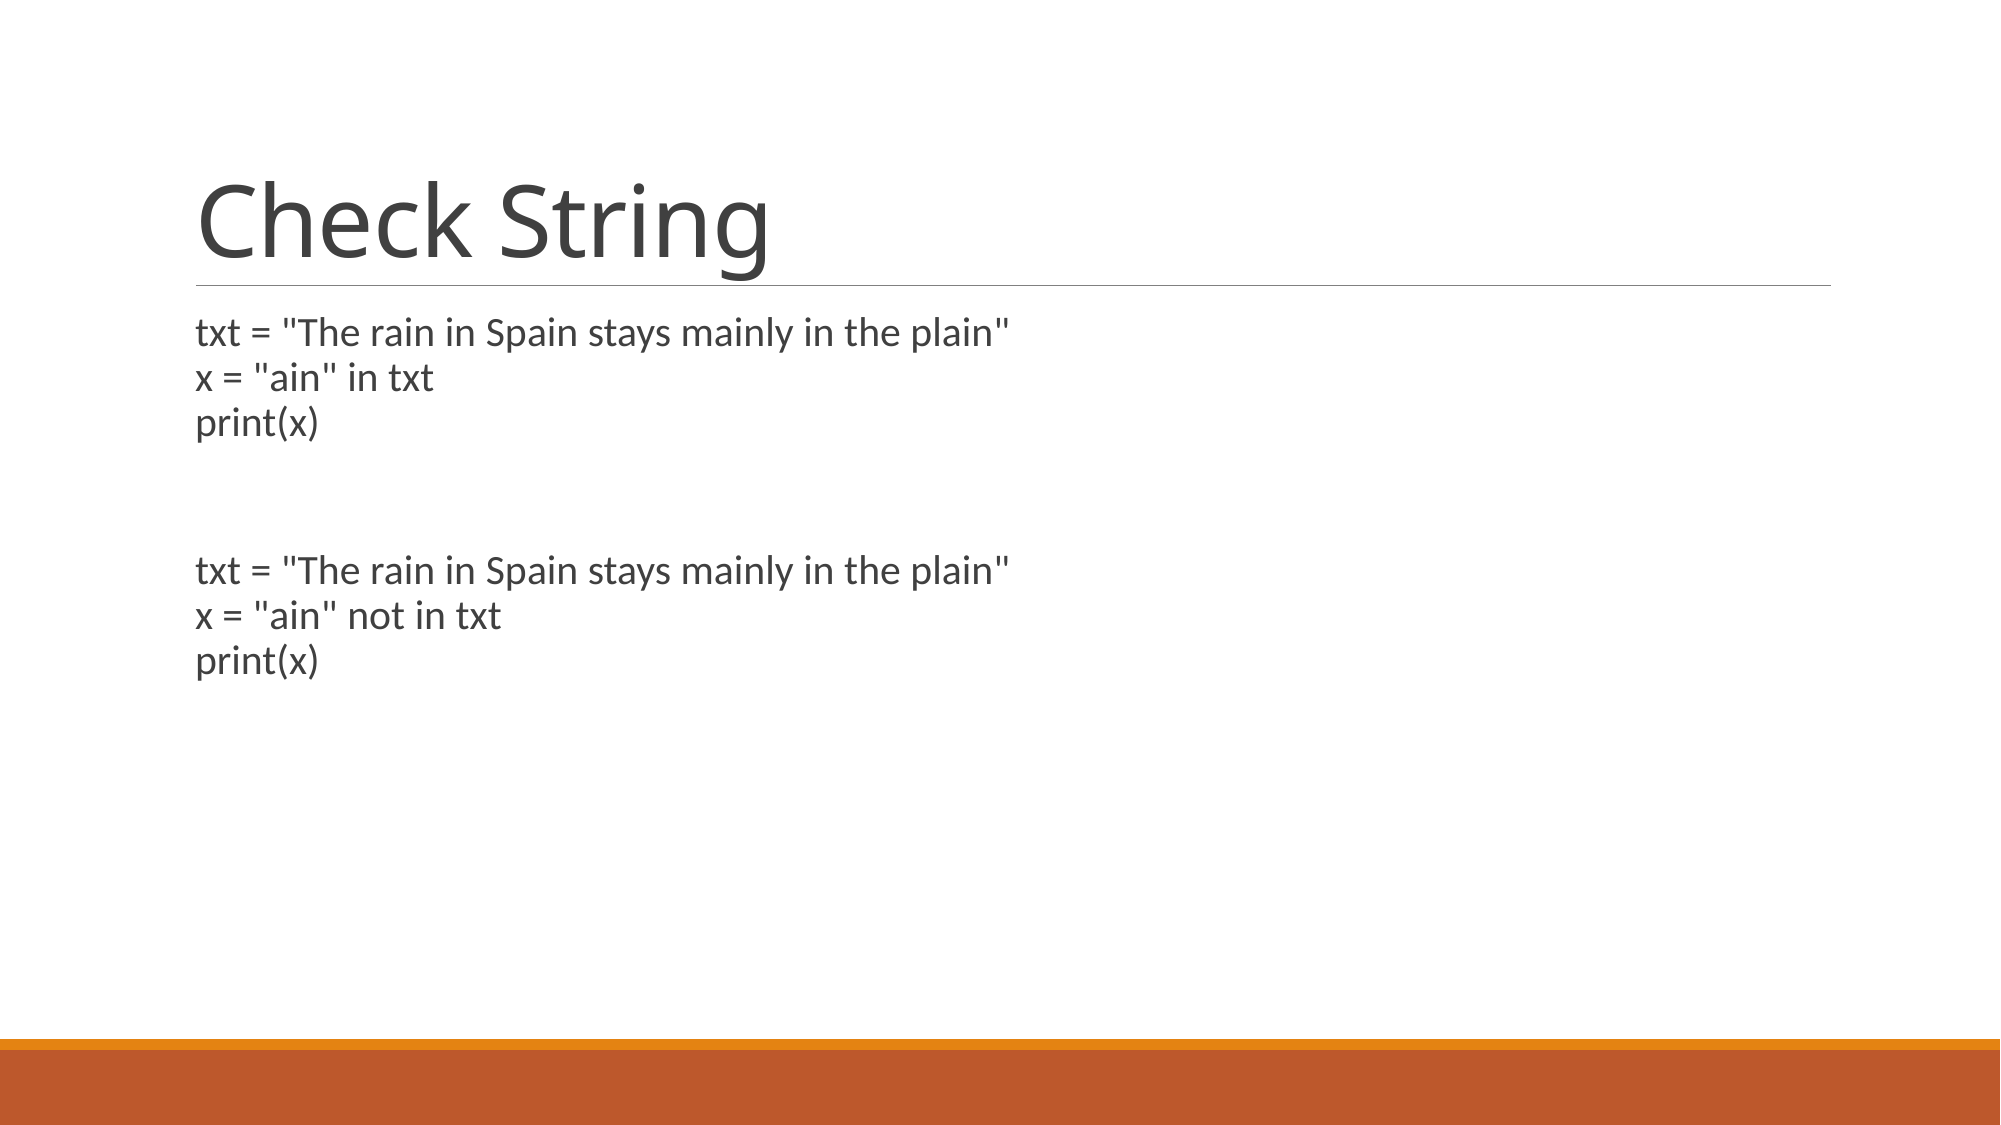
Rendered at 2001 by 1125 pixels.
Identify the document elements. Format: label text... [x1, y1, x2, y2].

title Check String [180, 47, 1830, 285]
list txt = "The rain in Spain stays mainly in the plain" x = "ain" in txt print(x) txt = "The rain in Spain stays mainly in the plain" x = "ain" not in txt print(x) [180, 302, 1830, 963]
